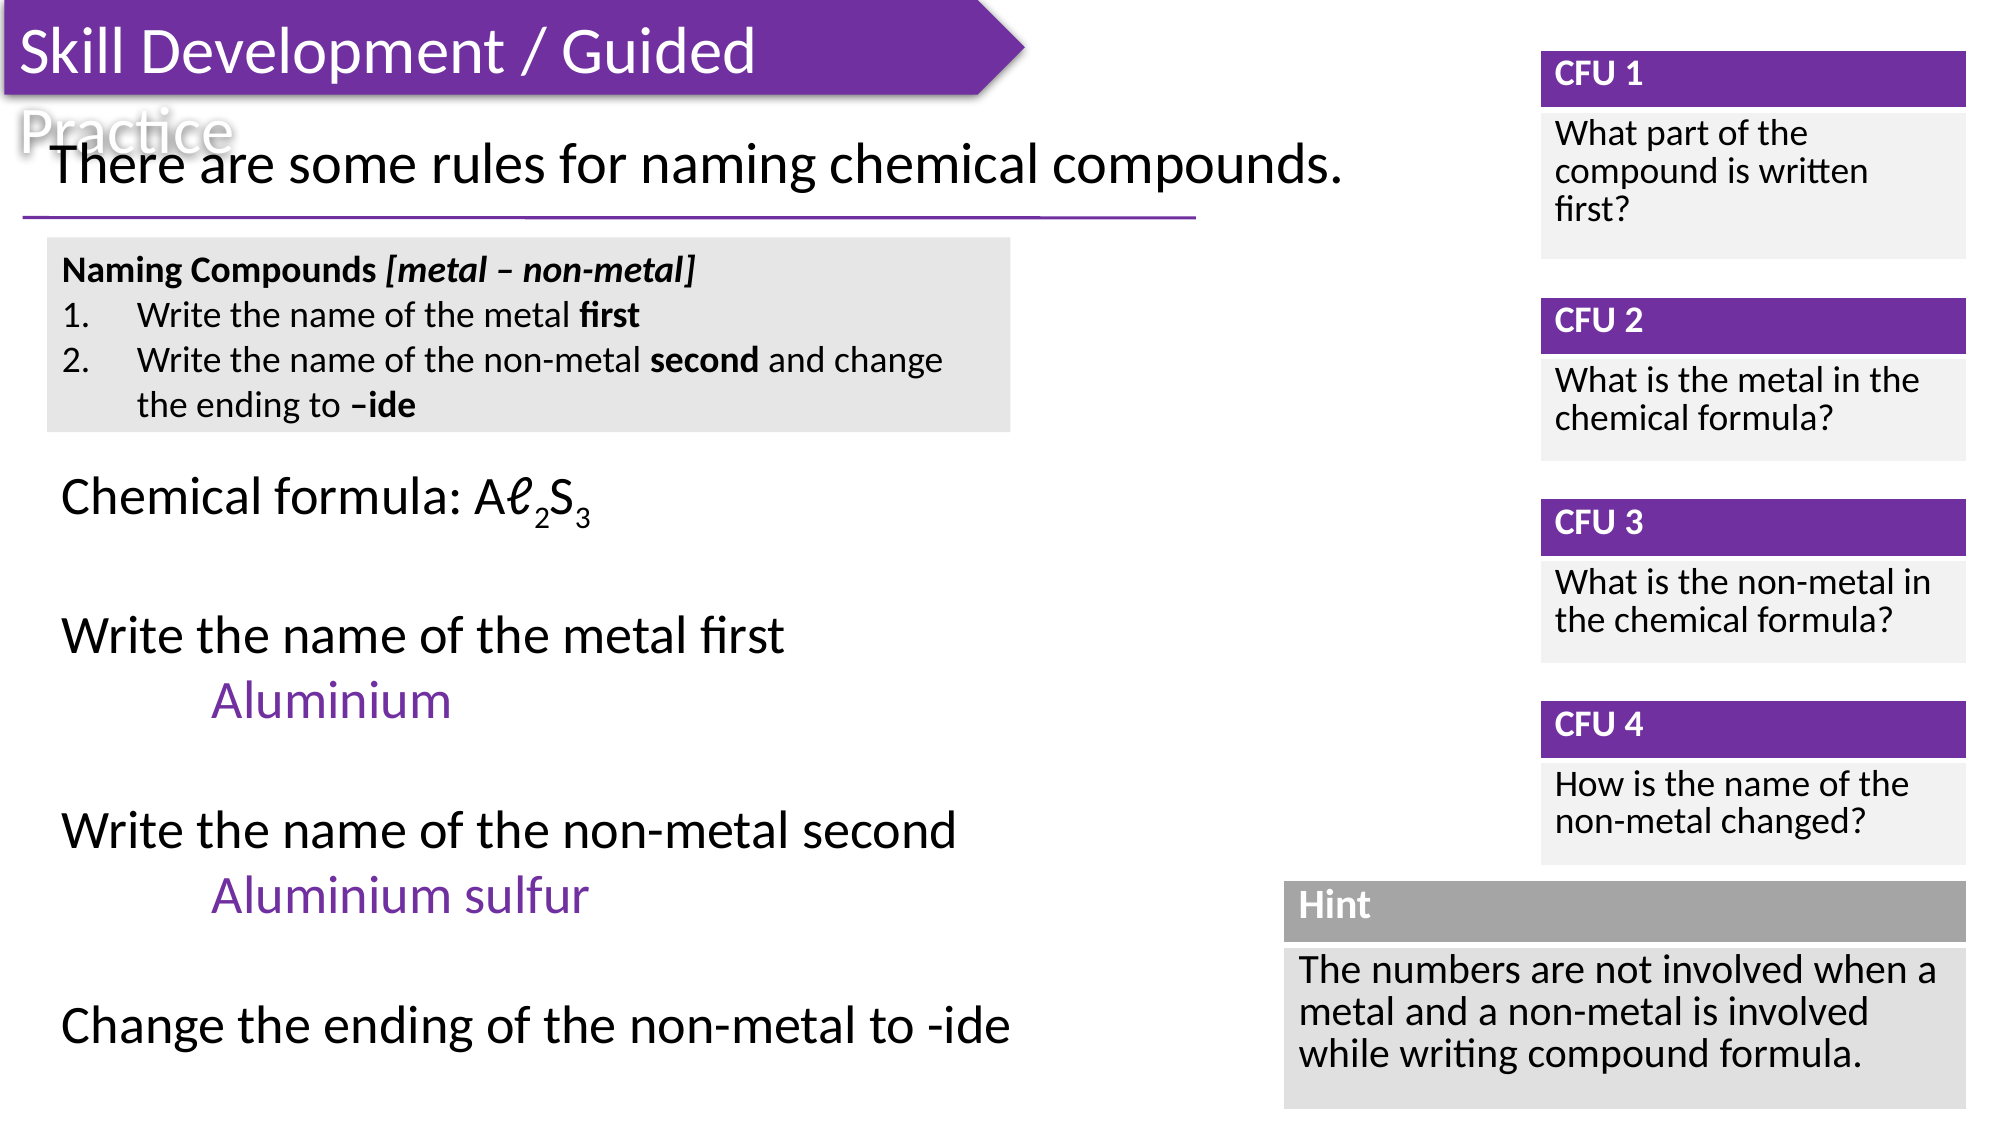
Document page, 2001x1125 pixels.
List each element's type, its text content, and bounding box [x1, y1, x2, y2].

text_box Skill Development / Guided Practice [4, 0, 1025, 95]
table_cell How is the name of the non-metal changed? [1541, 763, 1966, 865]
text_box There are some rules for naming chemical compounds. [34, 117, 1382, 203]
table_cell What is the metal in the chemical formula? [1541, 359, 1966, 461]
table_header Hint [1284, 881, 1966, 942]
table_cell What is the non-metal in the chemical formula? [1541, 561, 1966, 663]
table_cell What part of the compound is written first? [1541, 113, 1966, 259]
text_box Naming Compounds [metal – non-metal] Write the name of the metal first Write the name of the non-metal second and change the ending to –ide [47, 237, 1011, 433]
table_header CFU 3 [1541, 499, 1966, 556]
table_cell The numbers are not involved when a metal and a non-metal is involved while writing compound formula. [1284, 948, 1966, 1109]
table_header CFU 2 [1541, 298, 1966, 354]
table_header CFU 1 [1541, 51, 1966, 107]
table_header CFU 4 [1541, 701, 1966, 758]
text_box Chemical formula: Aℓ2S3 Write the name of the metal first Aluminium Write the name of the non-metal second Aluminium sulfur Change the ending of the non-metal to -ide [47, 453, 1196, 1062]
